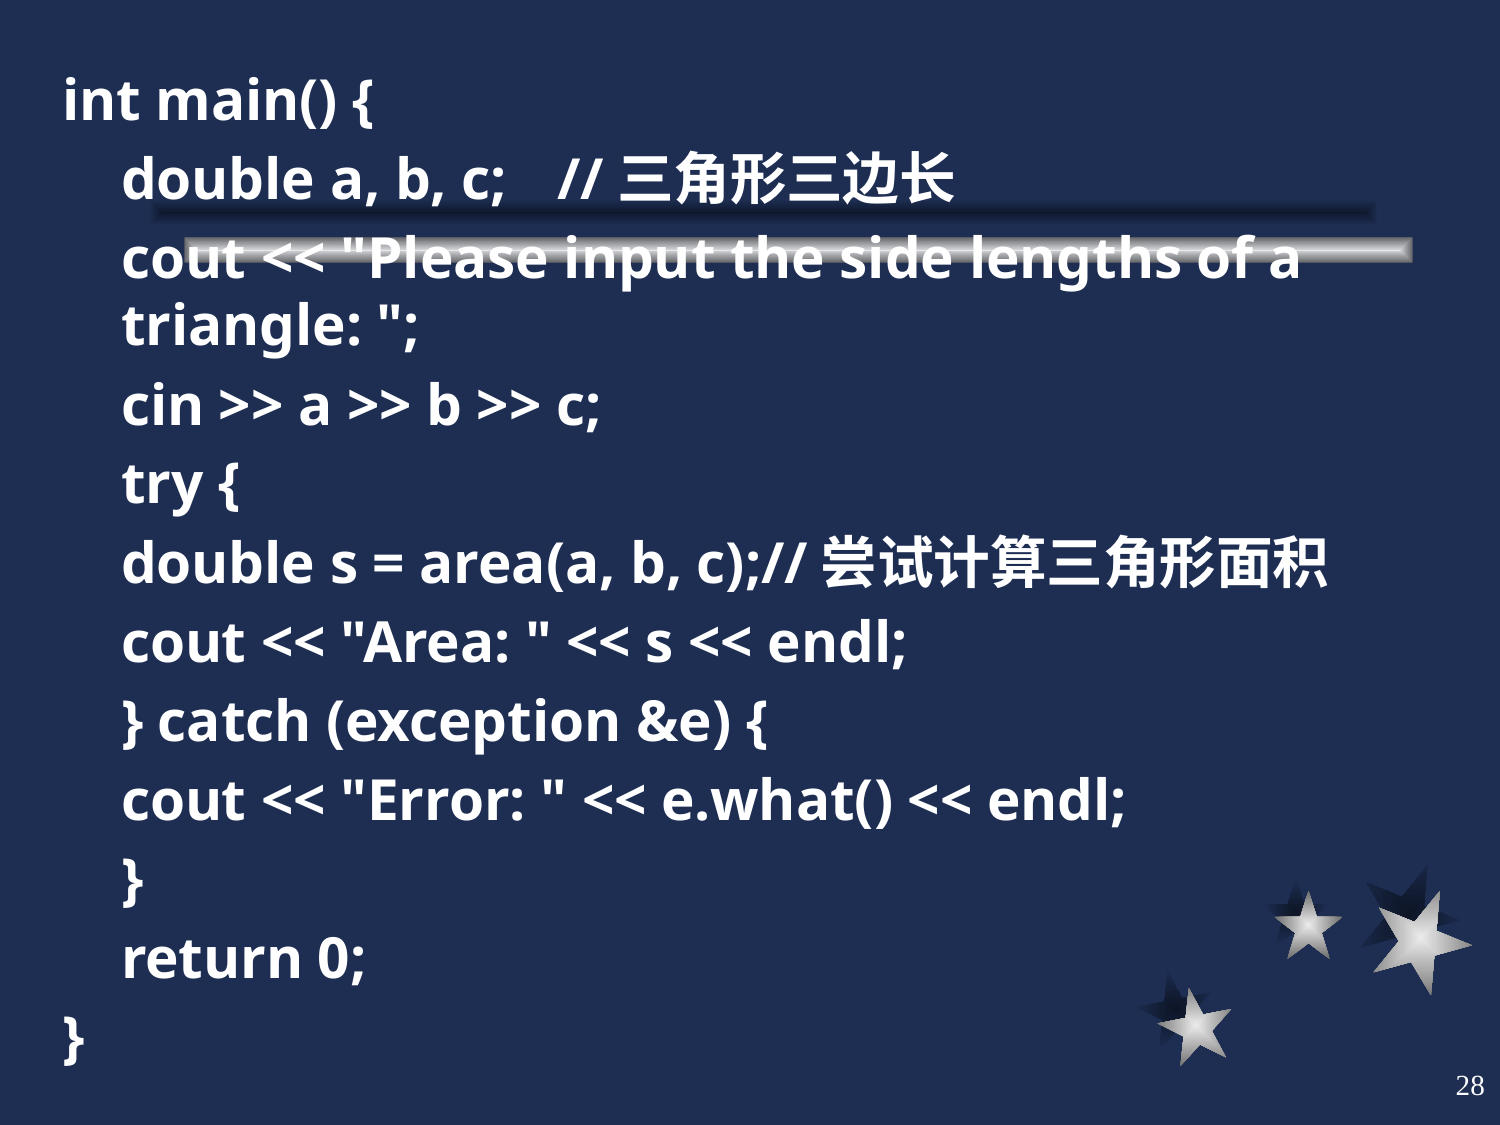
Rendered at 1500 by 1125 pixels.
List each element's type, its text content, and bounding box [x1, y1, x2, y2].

list int main() { double a, b, c; //三角形三边长 cout << "Please input the side lengths of a triangle: "; cin >> a >> b >> c; try { double s = area(a, b, c);//尝试计算三角形面积 cout << "Area: " << s << endl; } catch (exception &e) { cout << "Error: " << e.what() << endl; } return 0; } [46, 55, 1460, 1095]
text_box [1399, 1058, 1500, 1109]
